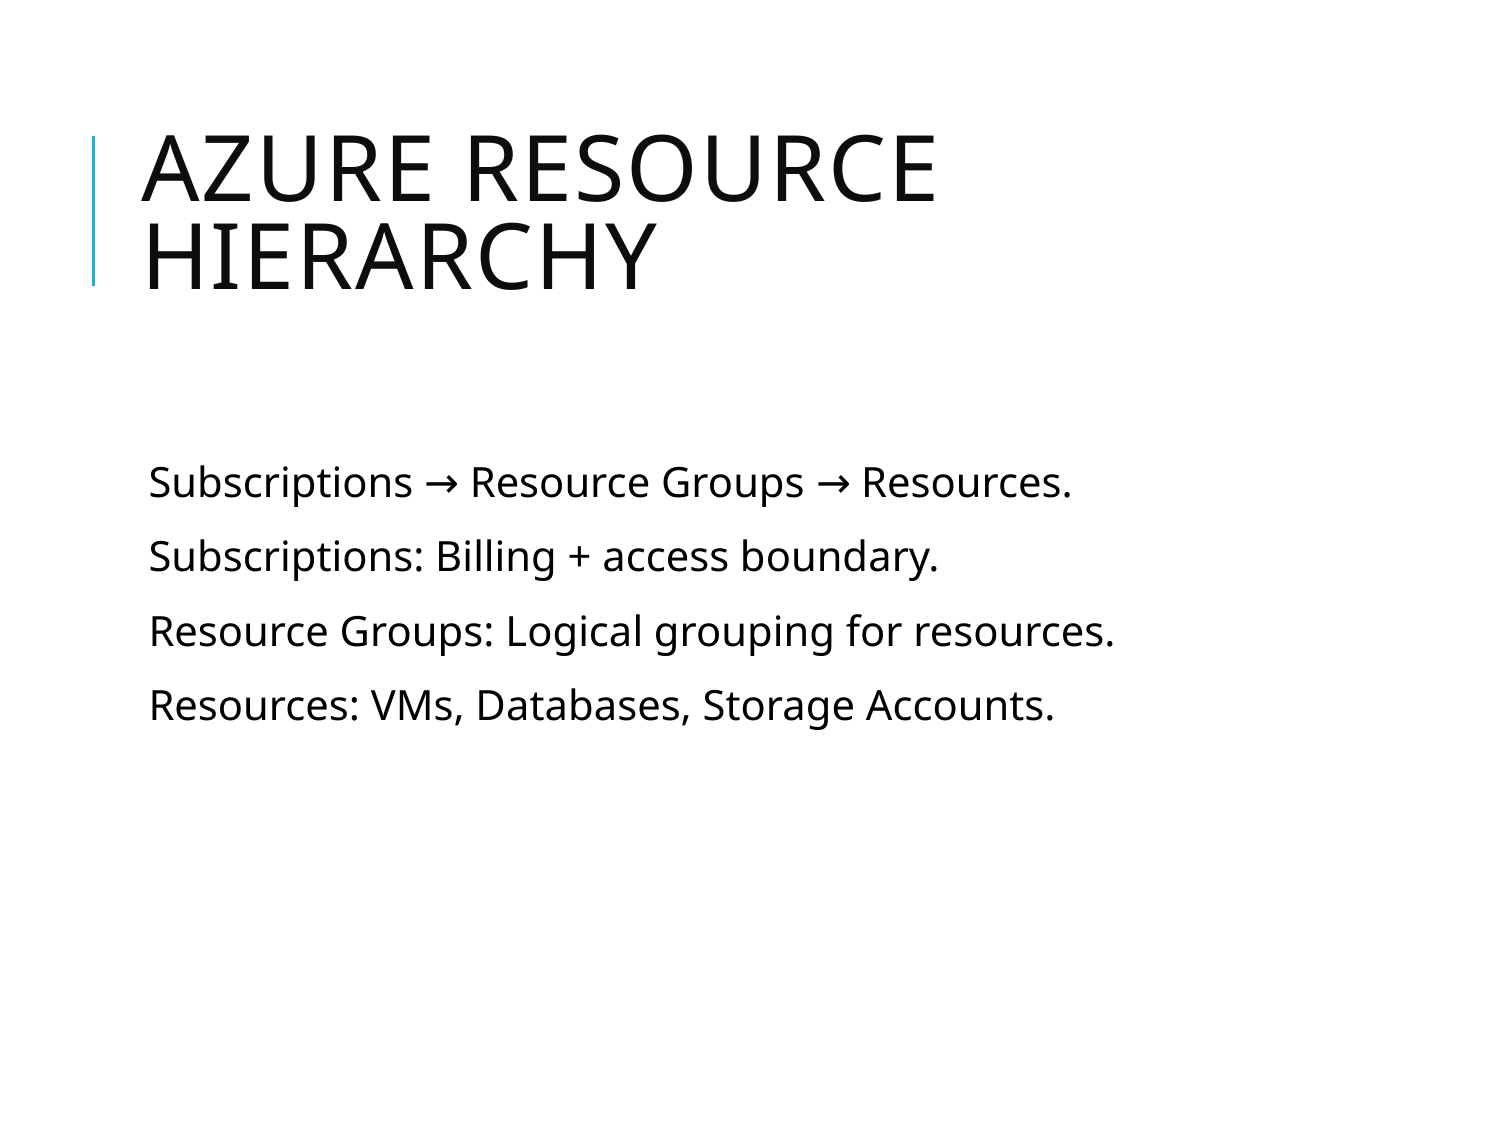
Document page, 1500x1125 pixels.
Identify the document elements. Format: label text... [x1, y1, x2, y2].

list Subscriptions → Resource Groups → Resources. Subscriptions: Billing + access boundary. Resource Groups: Logical grouping for resources. Resources: VMs, Databases, Storage Accounts. [126, 375, 1322, 1035]
title Azure Resource Hierarchy [126, 96, 1322, 342]
